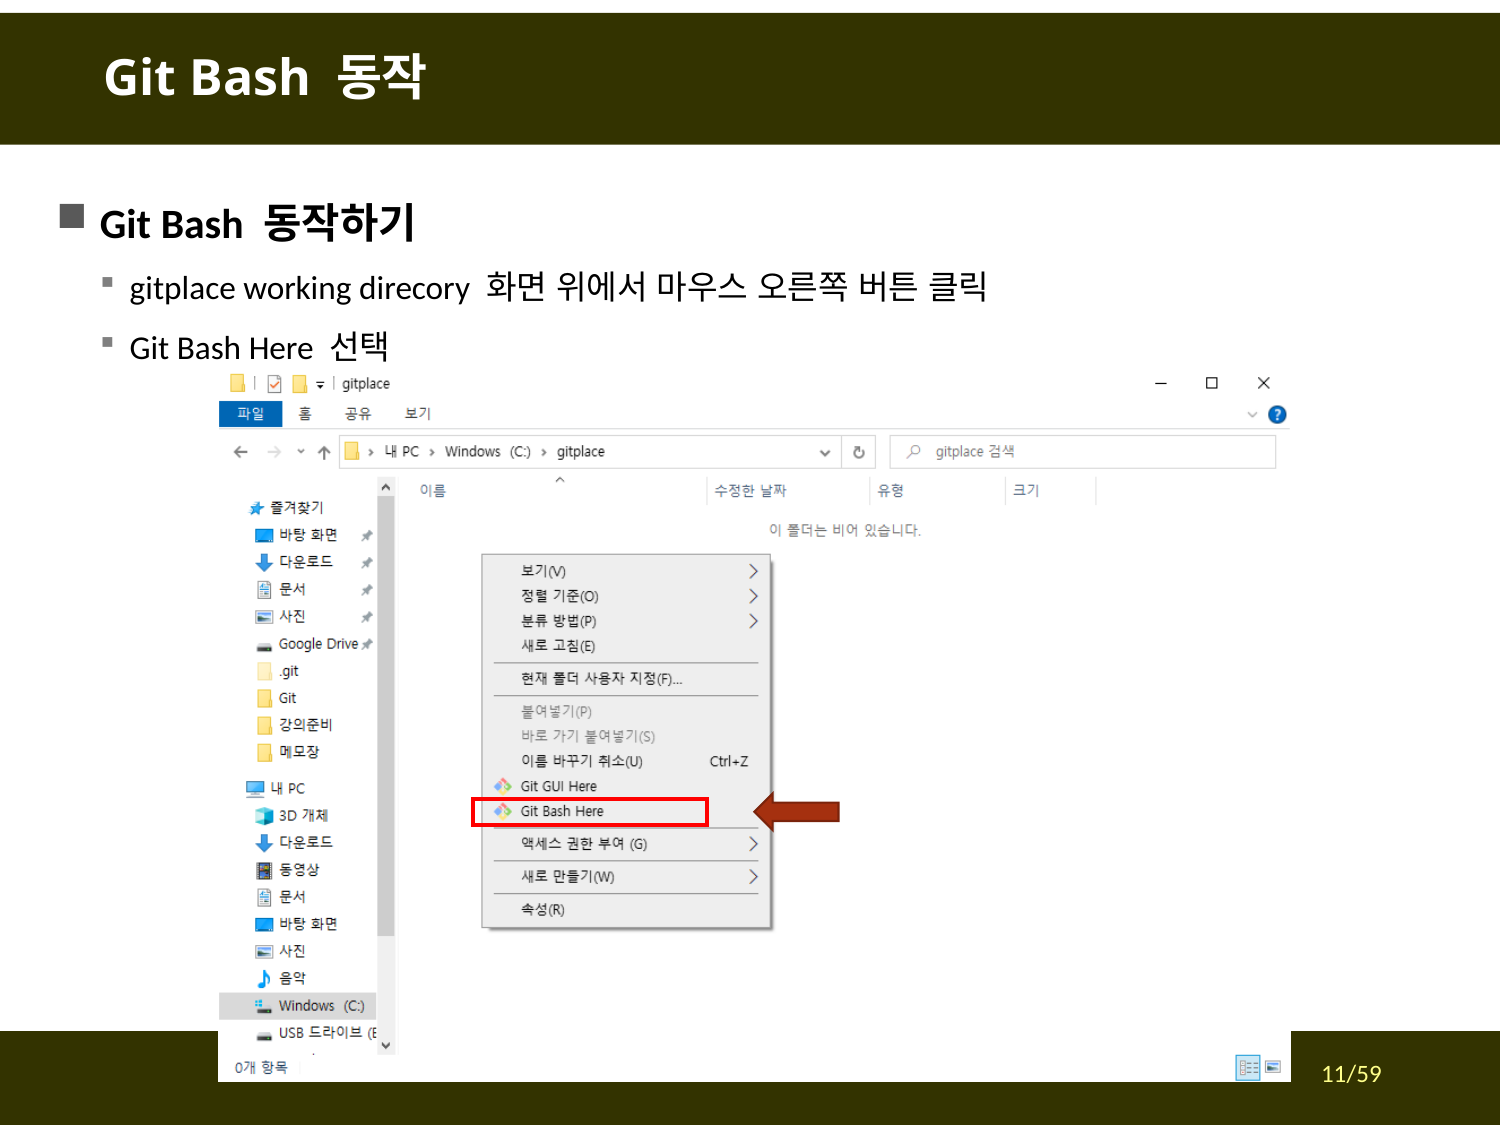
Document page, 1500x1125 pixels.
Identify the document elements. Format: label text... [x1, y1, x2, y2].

title Git Bash 동작 [88, 31, 1282, 126]
list Git Bash 동작하기 gitplace working direcory 화면 위에서 마우스 오른쪽 버튼 클릭 Git Bash Here 선택 [41, 164, 1459, 402]
picture [218, 366, 1291, 1082]
slide_number 11/59 [1059, 1042, 1397, 1103]
